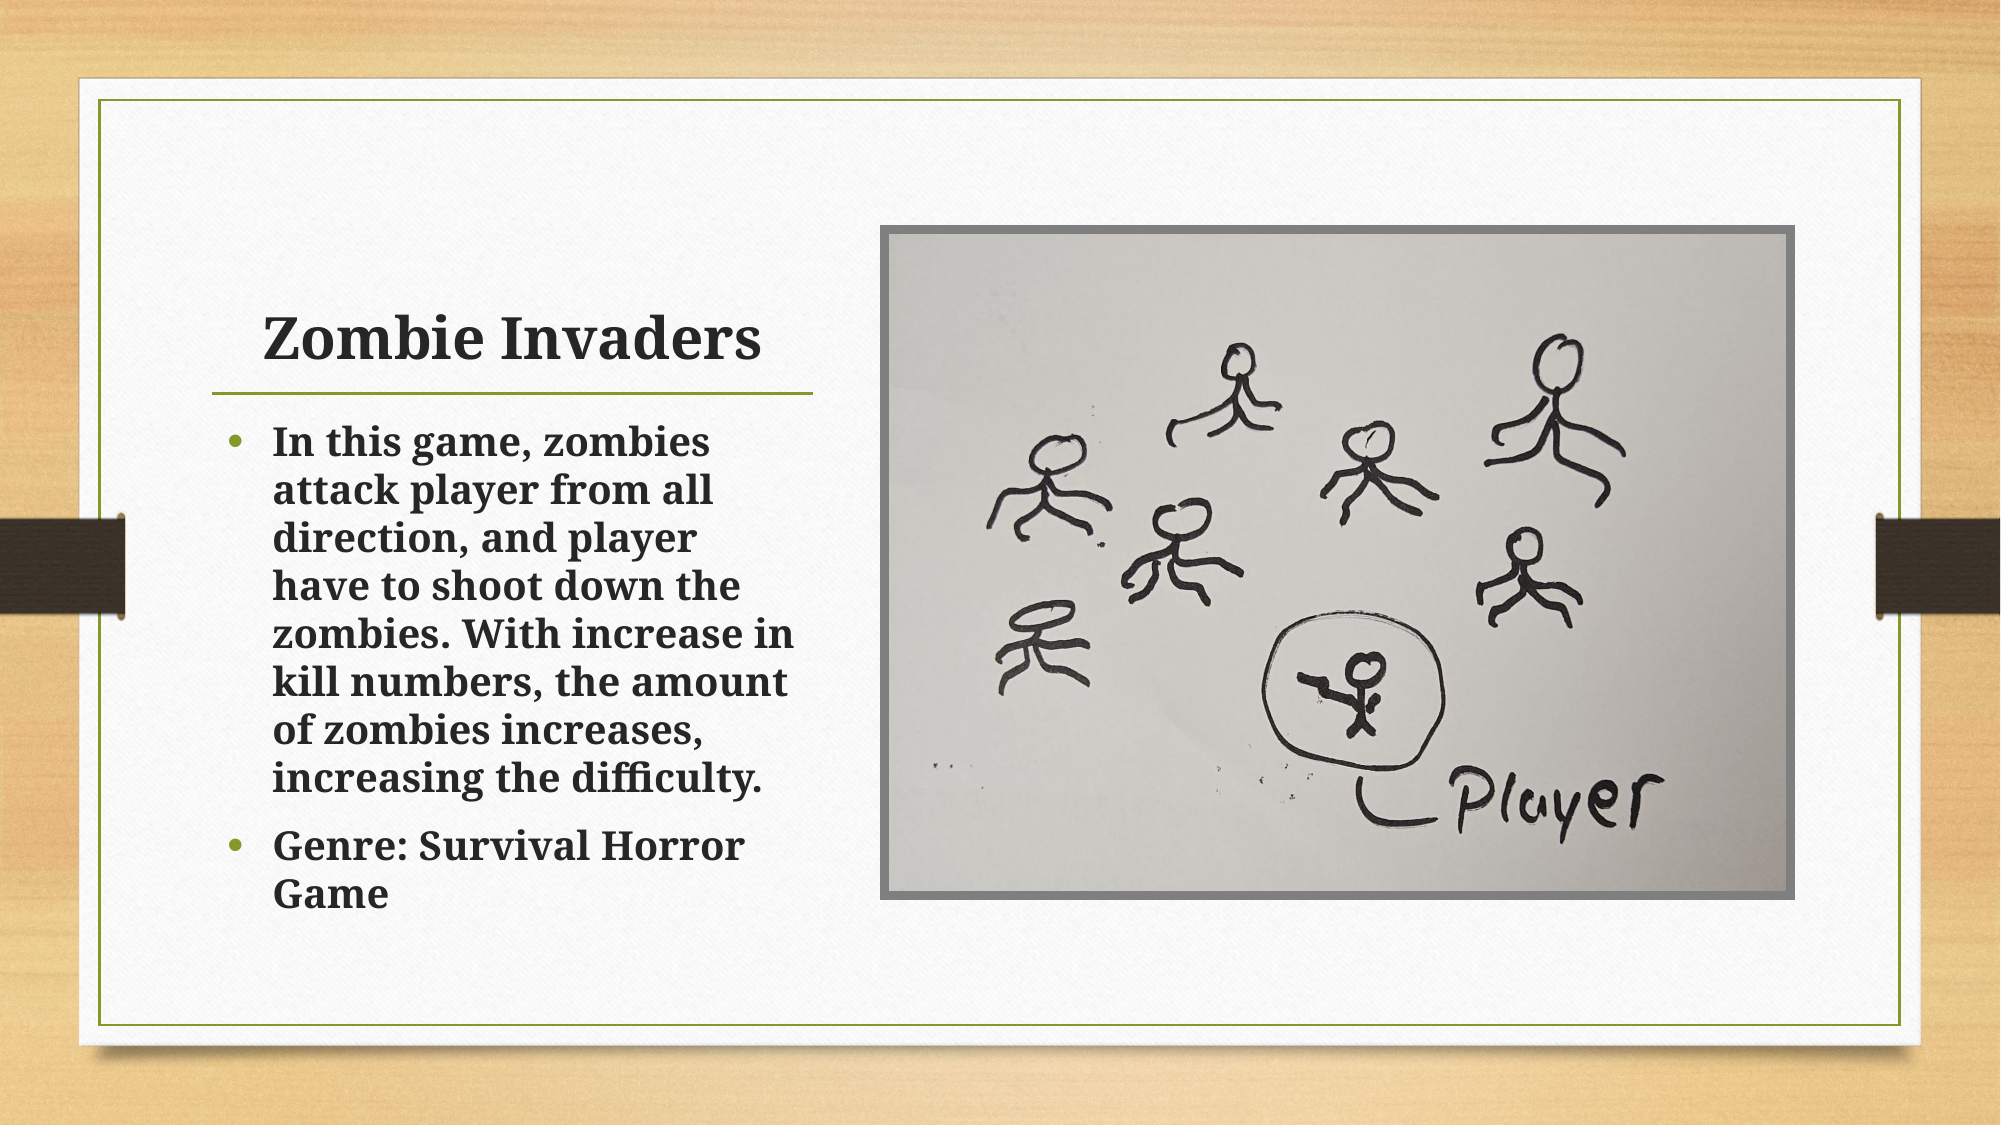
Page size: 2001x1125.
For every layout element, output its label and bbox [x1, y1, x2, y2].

picture [888, 233, 1787, 892]
text_box [0, 0, 2000, 1125]
